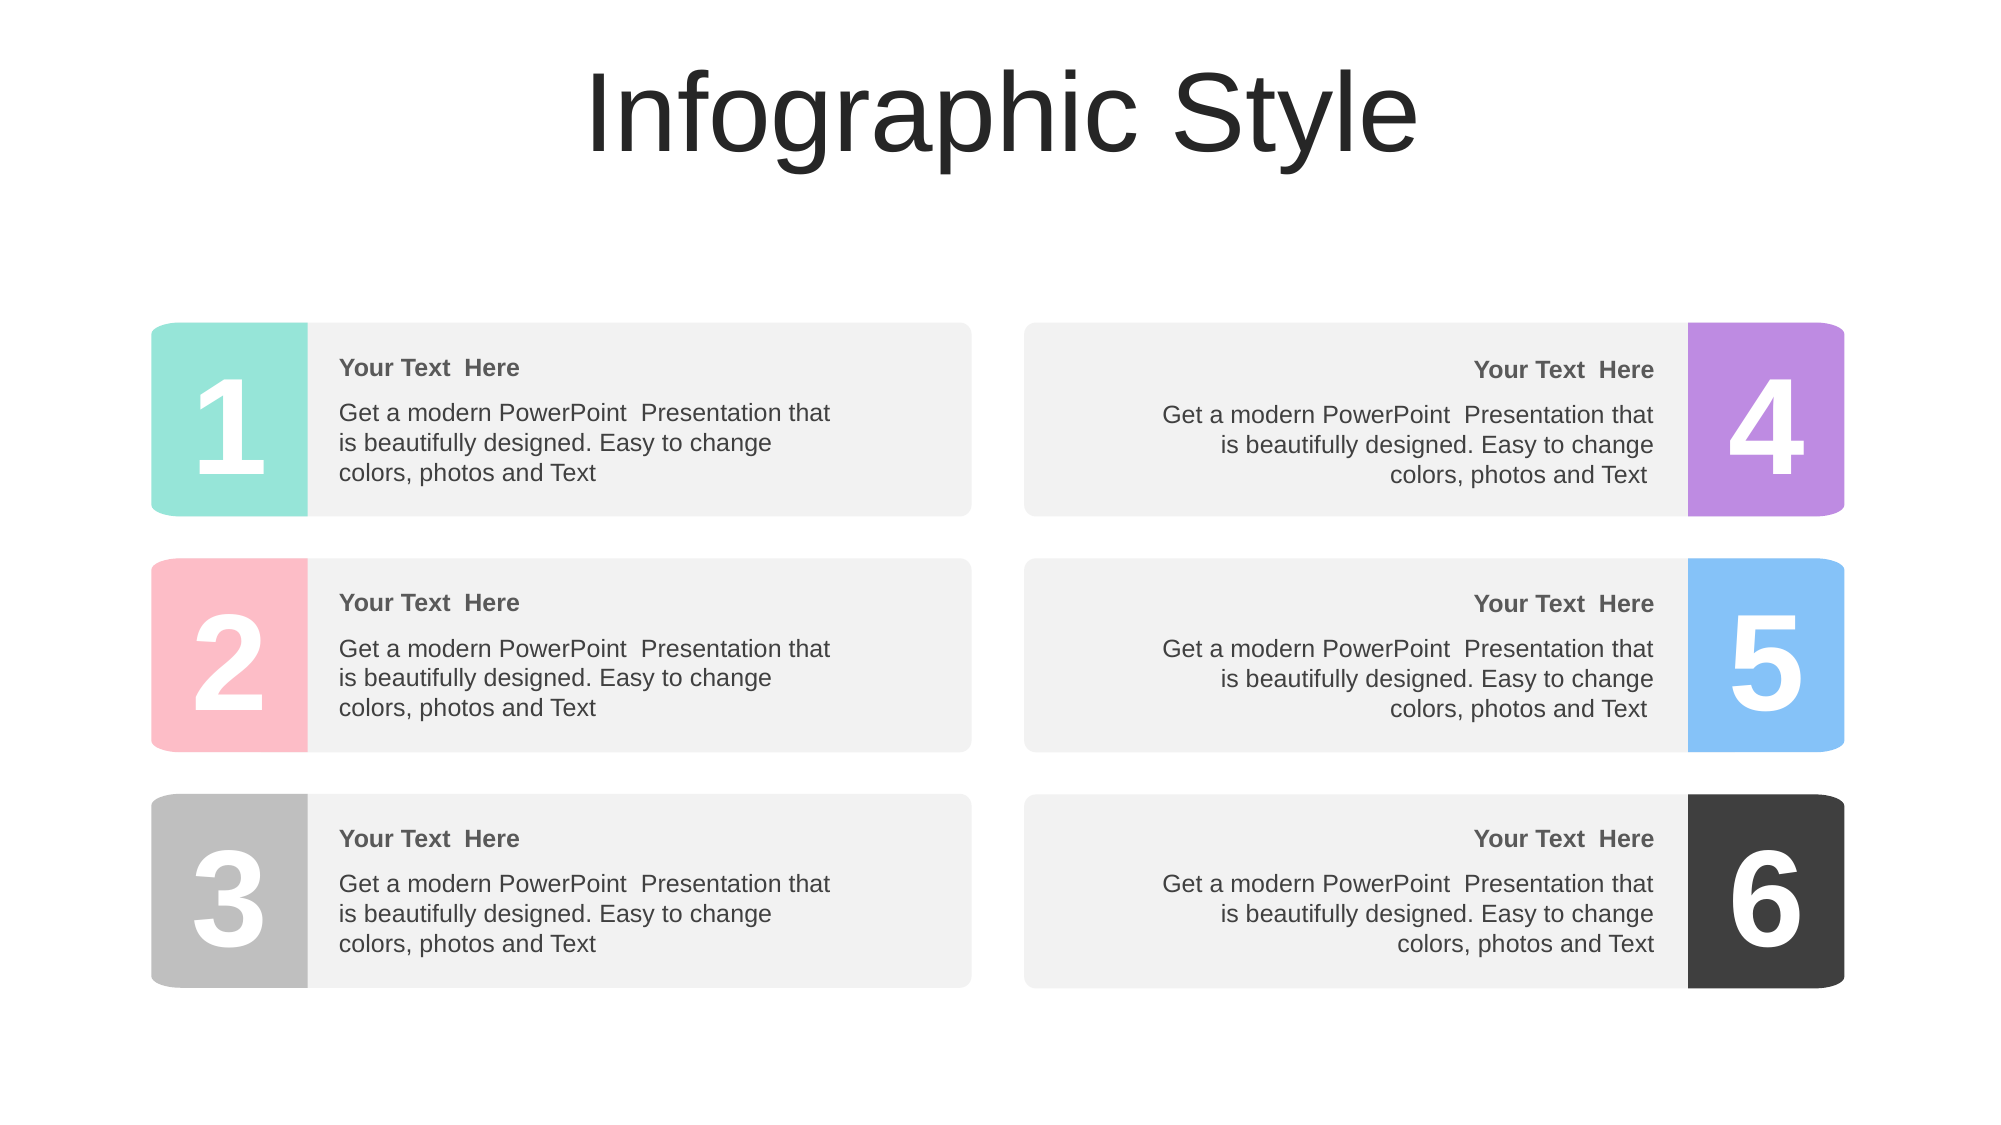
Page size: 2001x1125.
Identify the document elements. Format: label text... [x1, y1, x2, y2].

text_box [324, 579, 857, 731]
text_box [1023, 557, 1687, 754]
text_box [1687, 557, 1846, 754]
text_box [309, 792, 973, 989]
text_box 2 [190, 610, 269, 700]
text_box [309, 321, 973, 518]
text_box [309, 557, 973, 754]
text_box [1142, 814, 1670, 967]
text_box [1023, 793, 1687, 990]
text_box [1142, 579, 1670, 732]
text_box 1 [190, 374, 269, 464]
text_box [324, 343, 857, 496]
text_box 5 [1727, 610, 1806, 700]
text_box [324, 814, 857, 967]
text_box [1687, 793, 1846, 990]
text_box [150, 792, 309, 989]
text_box [1687, 321, 1846, 518]
list Infographic Style [53, 55, 1952, 175]
text_box 4 [1727, 374, 1806, 464]
text_box [150, 321, 309, 518]
text_box 3 [190, 846, 269, 936]
text_box [1023, 321, 1687, 518]
text_box 6 [1727, 846, 1806, 936]
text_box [1142, 345, 1670, 498]
text_box [150, 557, 309, 754]
